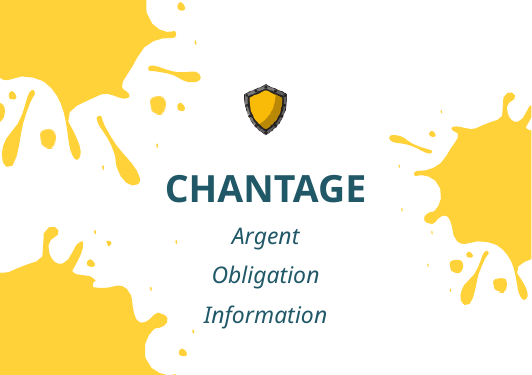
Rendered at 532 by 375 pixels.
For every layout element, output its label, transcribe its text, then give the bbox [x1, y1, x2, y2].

text_box [178, 348, 187, 357]
text_box CHANTAGE [150, 157, 382, 217]
text_box Argent [217, 213, 315, 253]
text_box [0, 0, 201, 186]
text_box [0, 226, 168, 375]
text_box Information [189, 293, 343, 336]
picture [244, 84, 287, 135]
text_box Obligation [196, 253, 335, 293]
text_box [389, 92, 532, 306]
